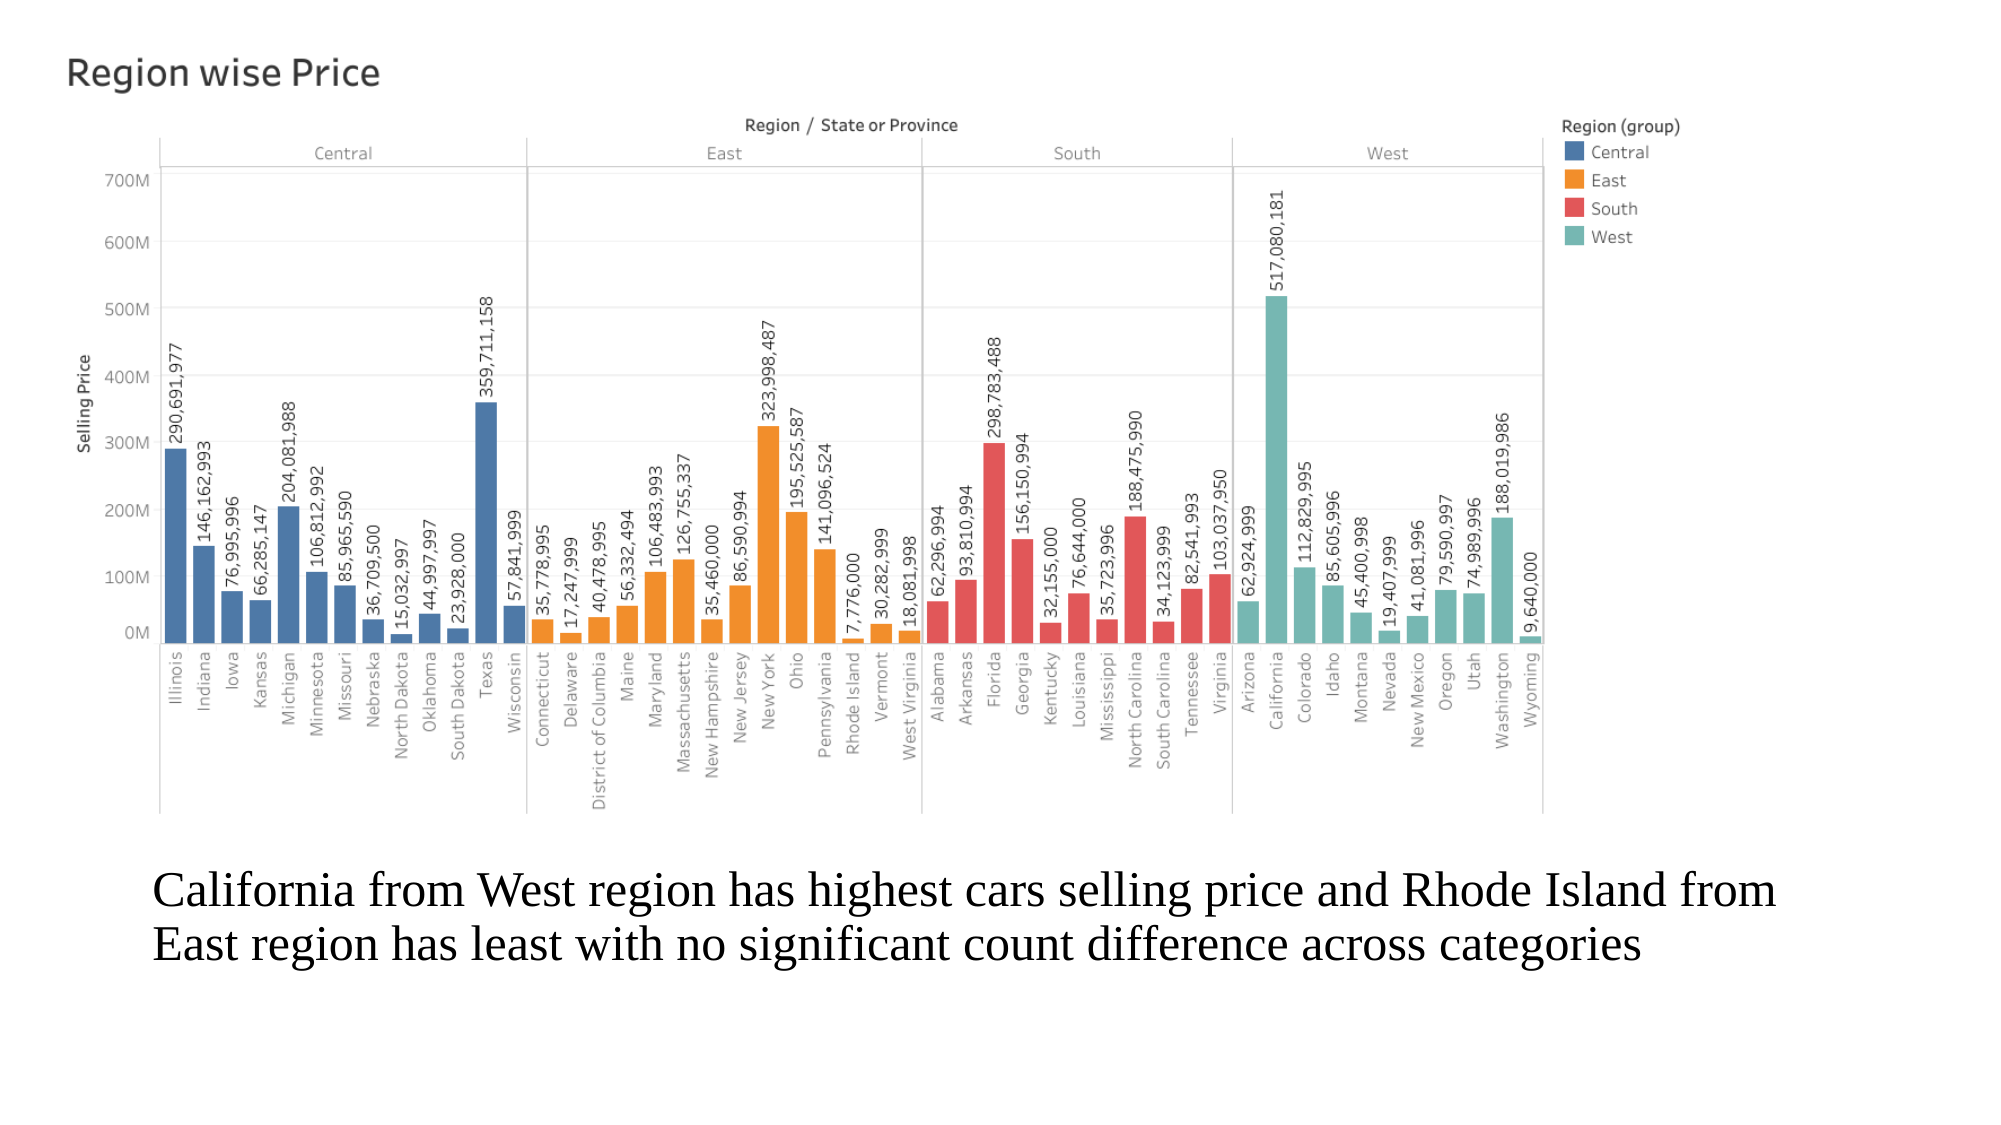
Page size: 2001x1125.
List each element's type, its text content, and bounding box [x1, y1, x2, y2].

picture [59, 35, 1758, 815]
list California from West region has highest cars selling price and Rhode Island from East region has least with no significant count difference across categories [137, 855, 1863, 1014]
